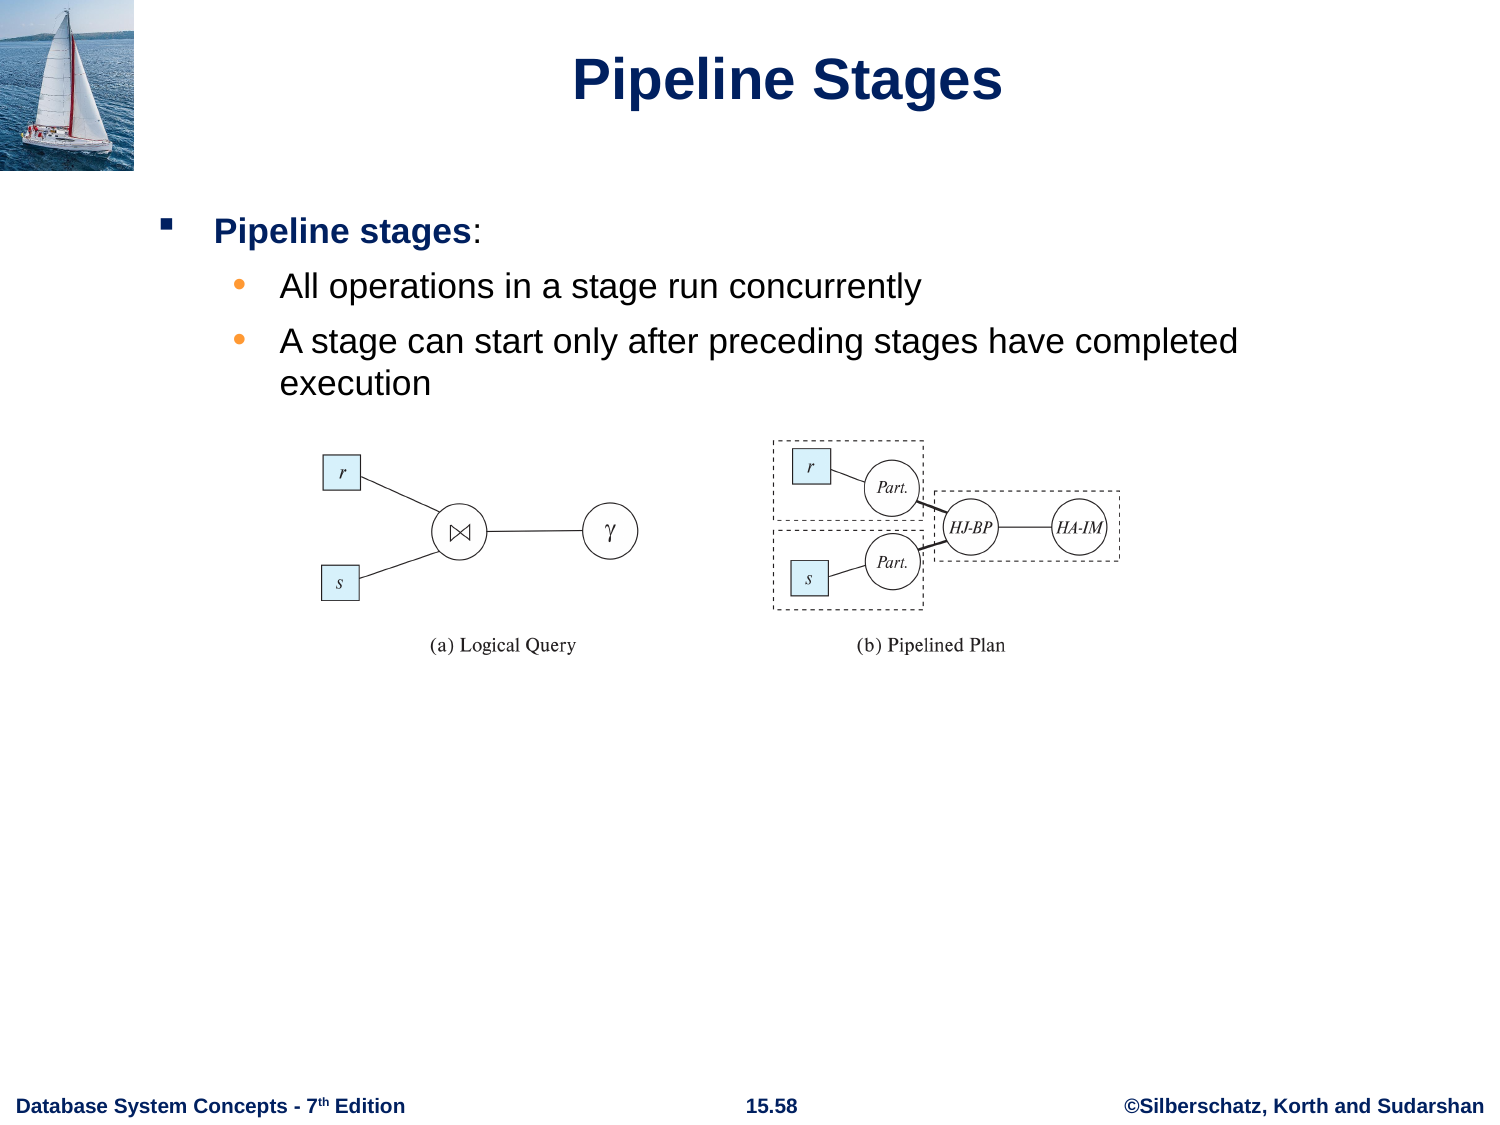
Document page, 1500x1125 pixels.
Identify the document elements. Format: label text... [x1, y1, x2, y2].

picture [0, 0, 134, 171]
picture [321, 439, 1120, 657]
list Pipeline stages: All operations in a stage run concurrently A stage can start only after preceding stages have completed execution [142, 200, 1318, 405]
title Pipeline Stages [125, 18, 1452, 120]
